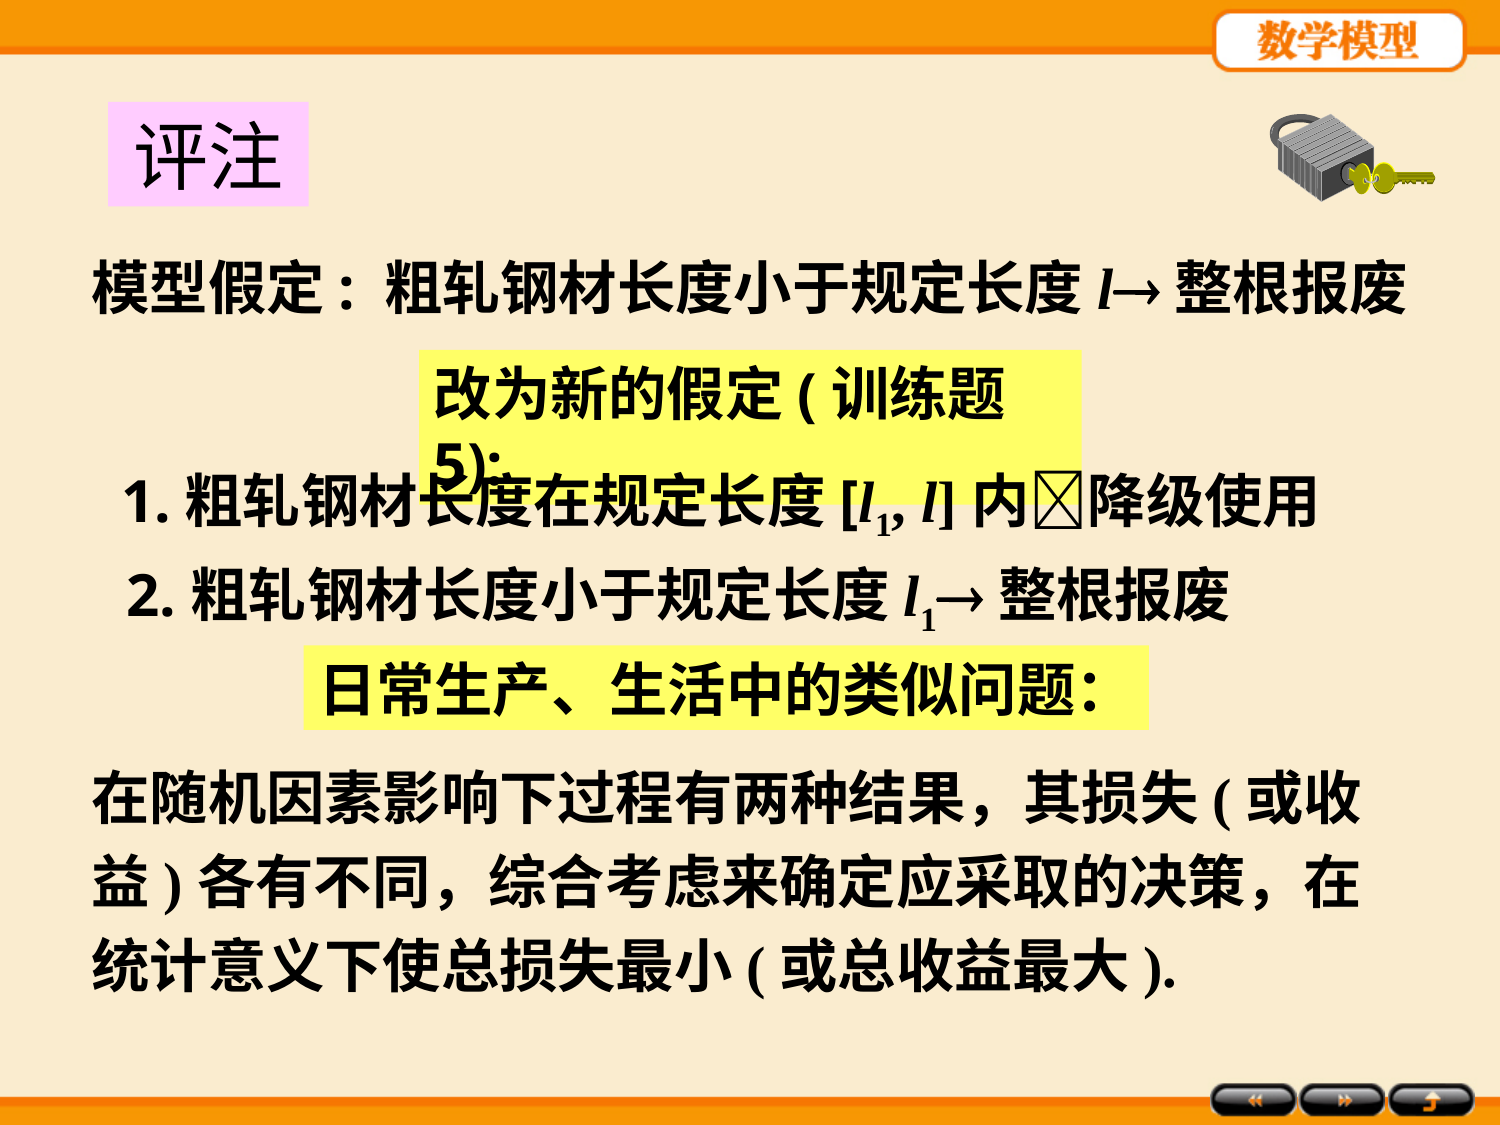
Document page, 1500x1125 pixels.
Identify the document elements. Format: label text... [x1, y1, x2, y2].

text_box 模型假定: 粗轧钢材长度小于规定长度l整根报废 [76, 243, 1471, 329]
picture [0, 0, 1500, 1125]
text_box 改为新的假定(训练题5): [419, 349, 1082, 456]
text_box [1269, 113, 1436, 203]
text_box 评注 [108, 101, 309, 207]
text_box 日常生产、生活中的类似问题： [303, 645, 1149, 730]
text_box 在随机因素影响下过程有两种结果，其损失(或收益)各有不同，综合考虑来确定应采取的决策，在统计意义下使总损失最小(或总收益最大). [76, 739, 1436, 1007]
text_box 2.粗轧钢材长度小于规定长度l1整根报废 [112, 550, 1258, 646]
text_box 1.粗轧钢材长度在规定长度[l1, l]内降级使用 [106, 456, 1376, 551]
